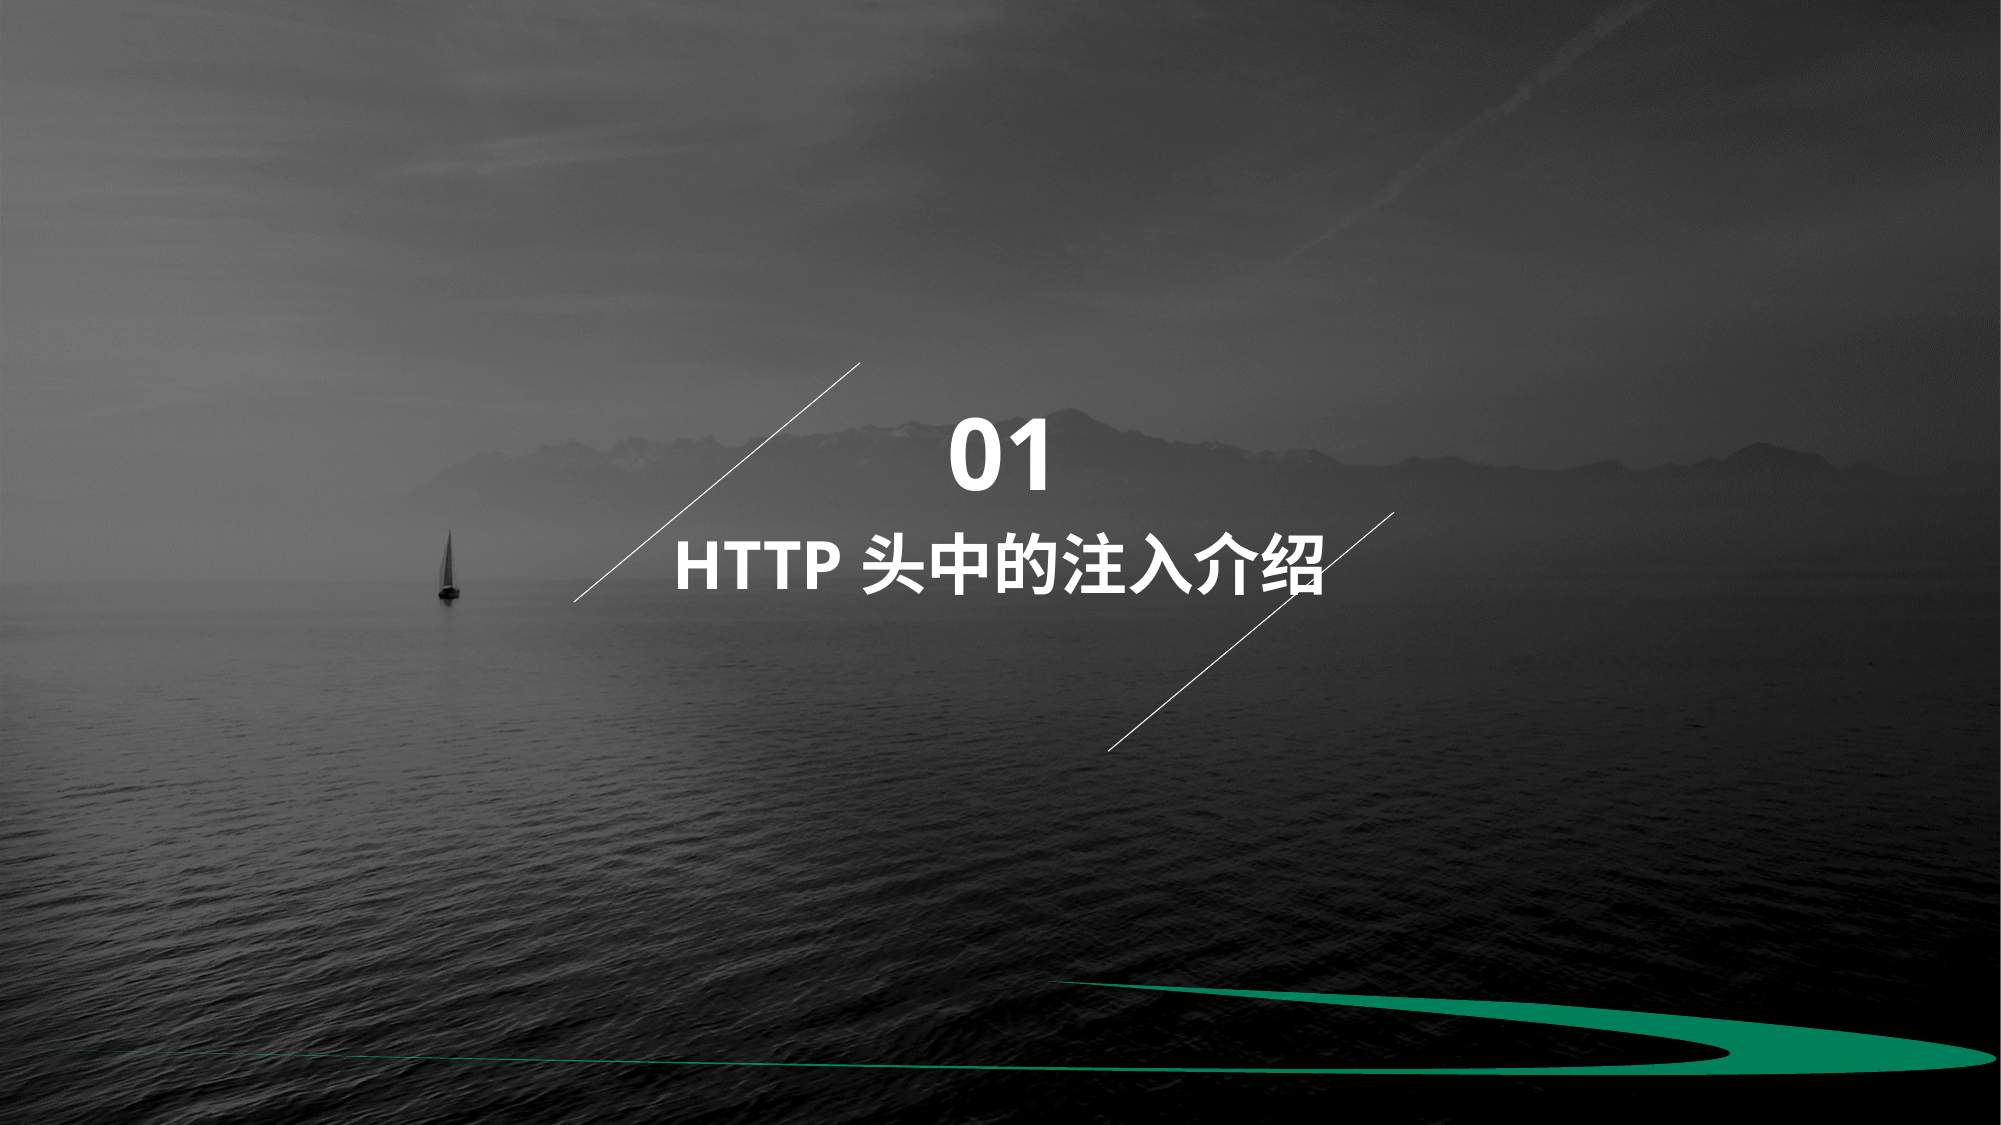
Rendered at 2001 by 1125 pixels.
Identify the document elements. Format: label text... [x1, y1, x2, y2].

title HTTP头中的注入介绍 [632, 505, 1369, 620]
picture [0, 0, 2001, 1125]
text_box 01 [932, 382, 1108, 505]
